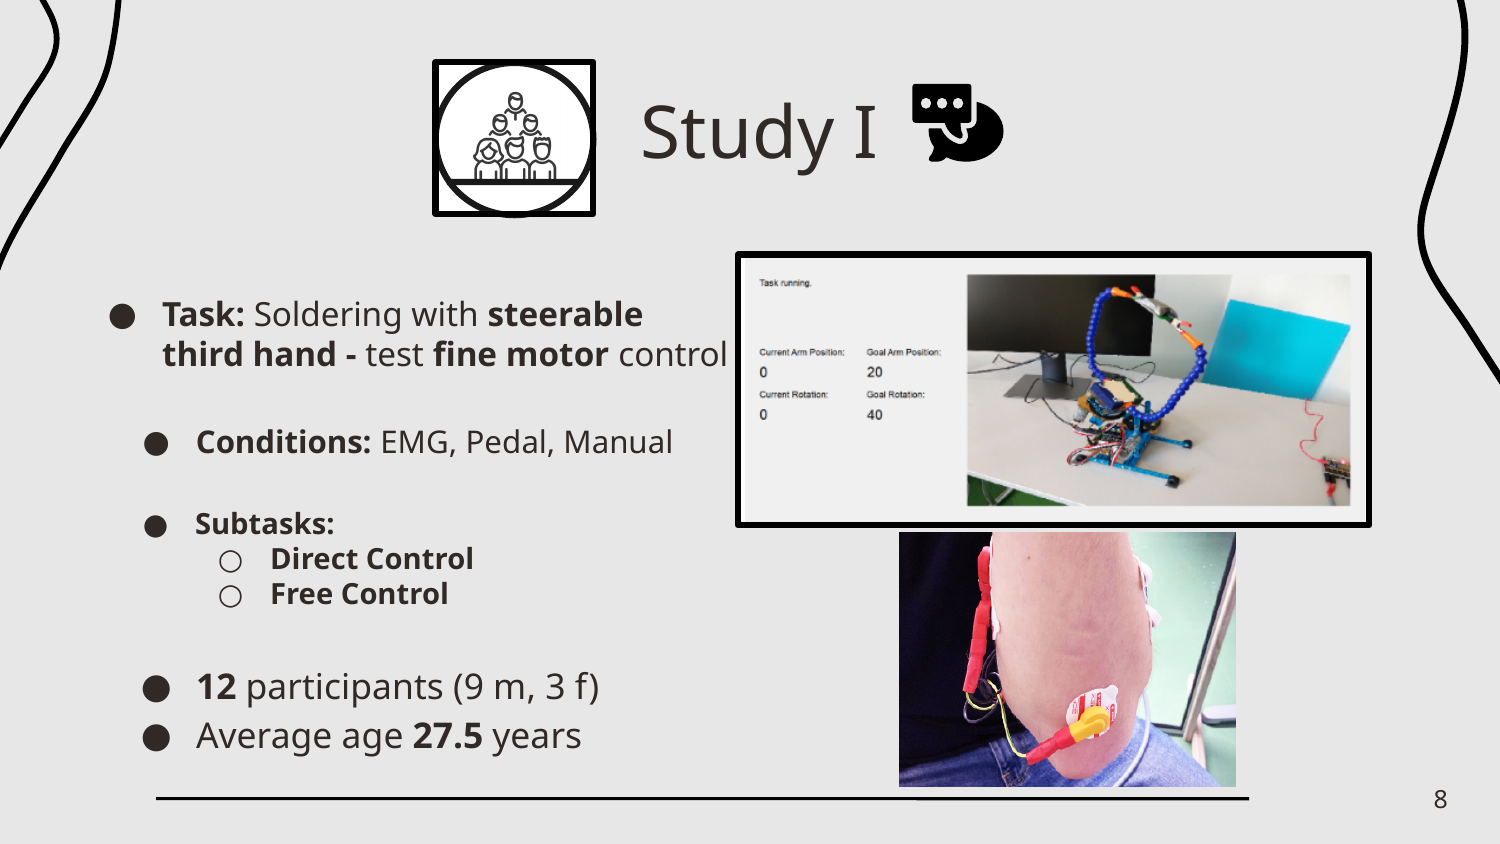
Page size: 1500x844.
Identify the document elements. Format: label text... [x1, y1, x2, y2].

text_box 8 [1249, 759, 1463, 838]
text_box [737, 251, 1370, 526]
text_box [912, 83, 1004, 162]
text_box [435, 61, 594, 216]
picture [899, 531, 1237, 787]
text_box Conditions: EMG, Pedal, Manual [106, 406, 714, 475]
text_box Study I [599, 70, 1040, 165]
text_box Subtasks: Direct Control Free Control [105, 490, 598, 626]
text_box 12 participants (9 m, 3 f) Average age 27.5 years [106, 642, 695, 771]
text_box Task: Soldering with steerable third hand - test fine motor control [72, 277, 732, 388]
